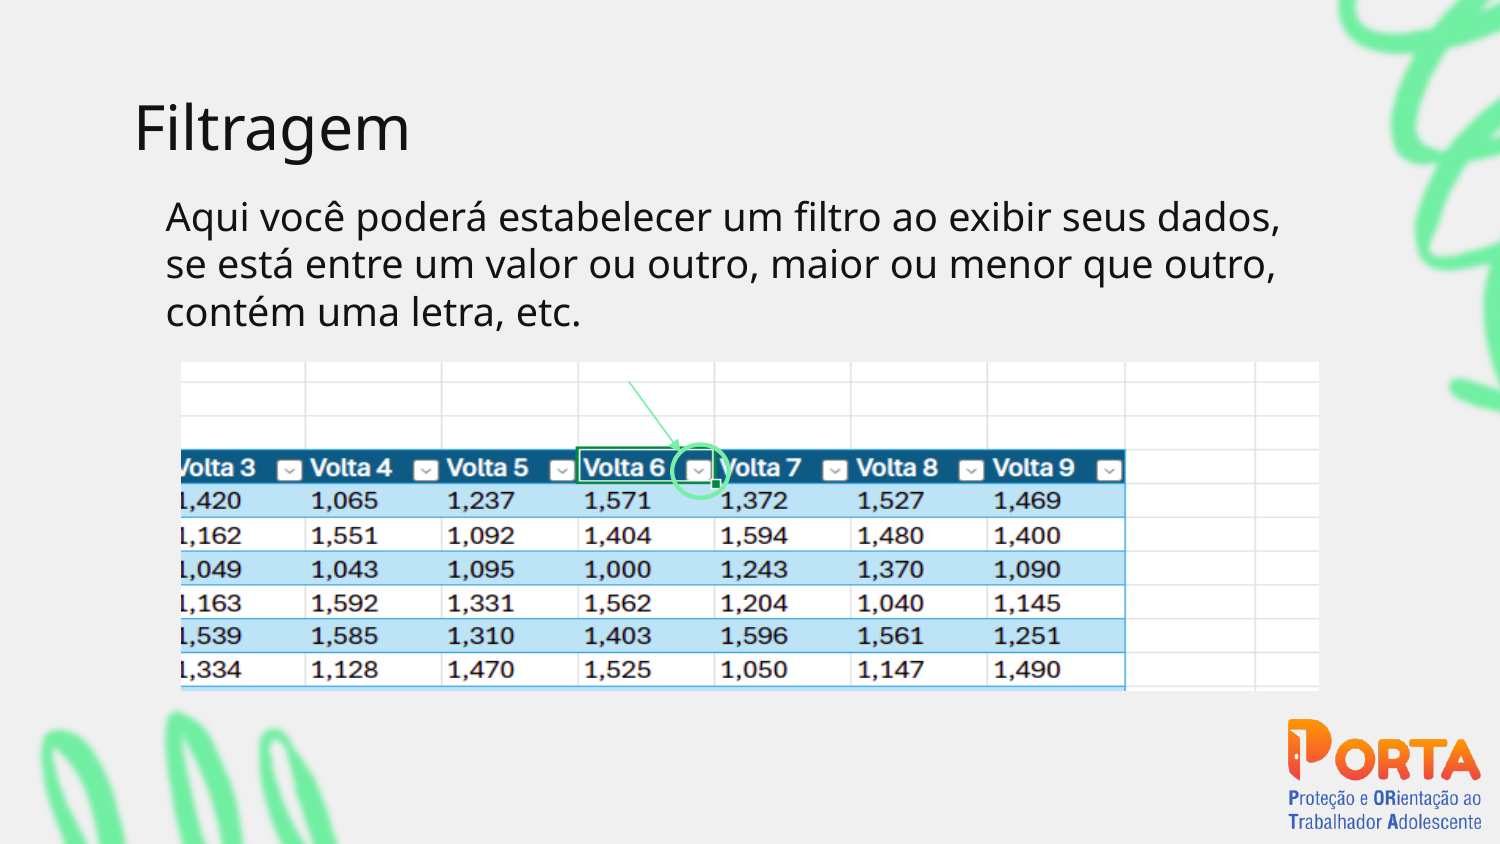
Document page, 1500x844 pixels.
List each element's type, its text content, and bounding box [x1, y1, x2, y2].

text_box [628, 381, 681, 453]
picture [1288, 719, 1481, 829]
picture [0, 703, 517, 844]
picture [1326, 0, 1500, 448]
text_box Aqui você poderá estabelecer um filtro ao exibir seus dados, se está entre um valor ou outro, maior ou menor que outro, contém uma letra, etc. [150, 176, 1308, 317]
title Filtragem [118, 72, 1232, 152]
picture [180, 362, 1320, 691]
